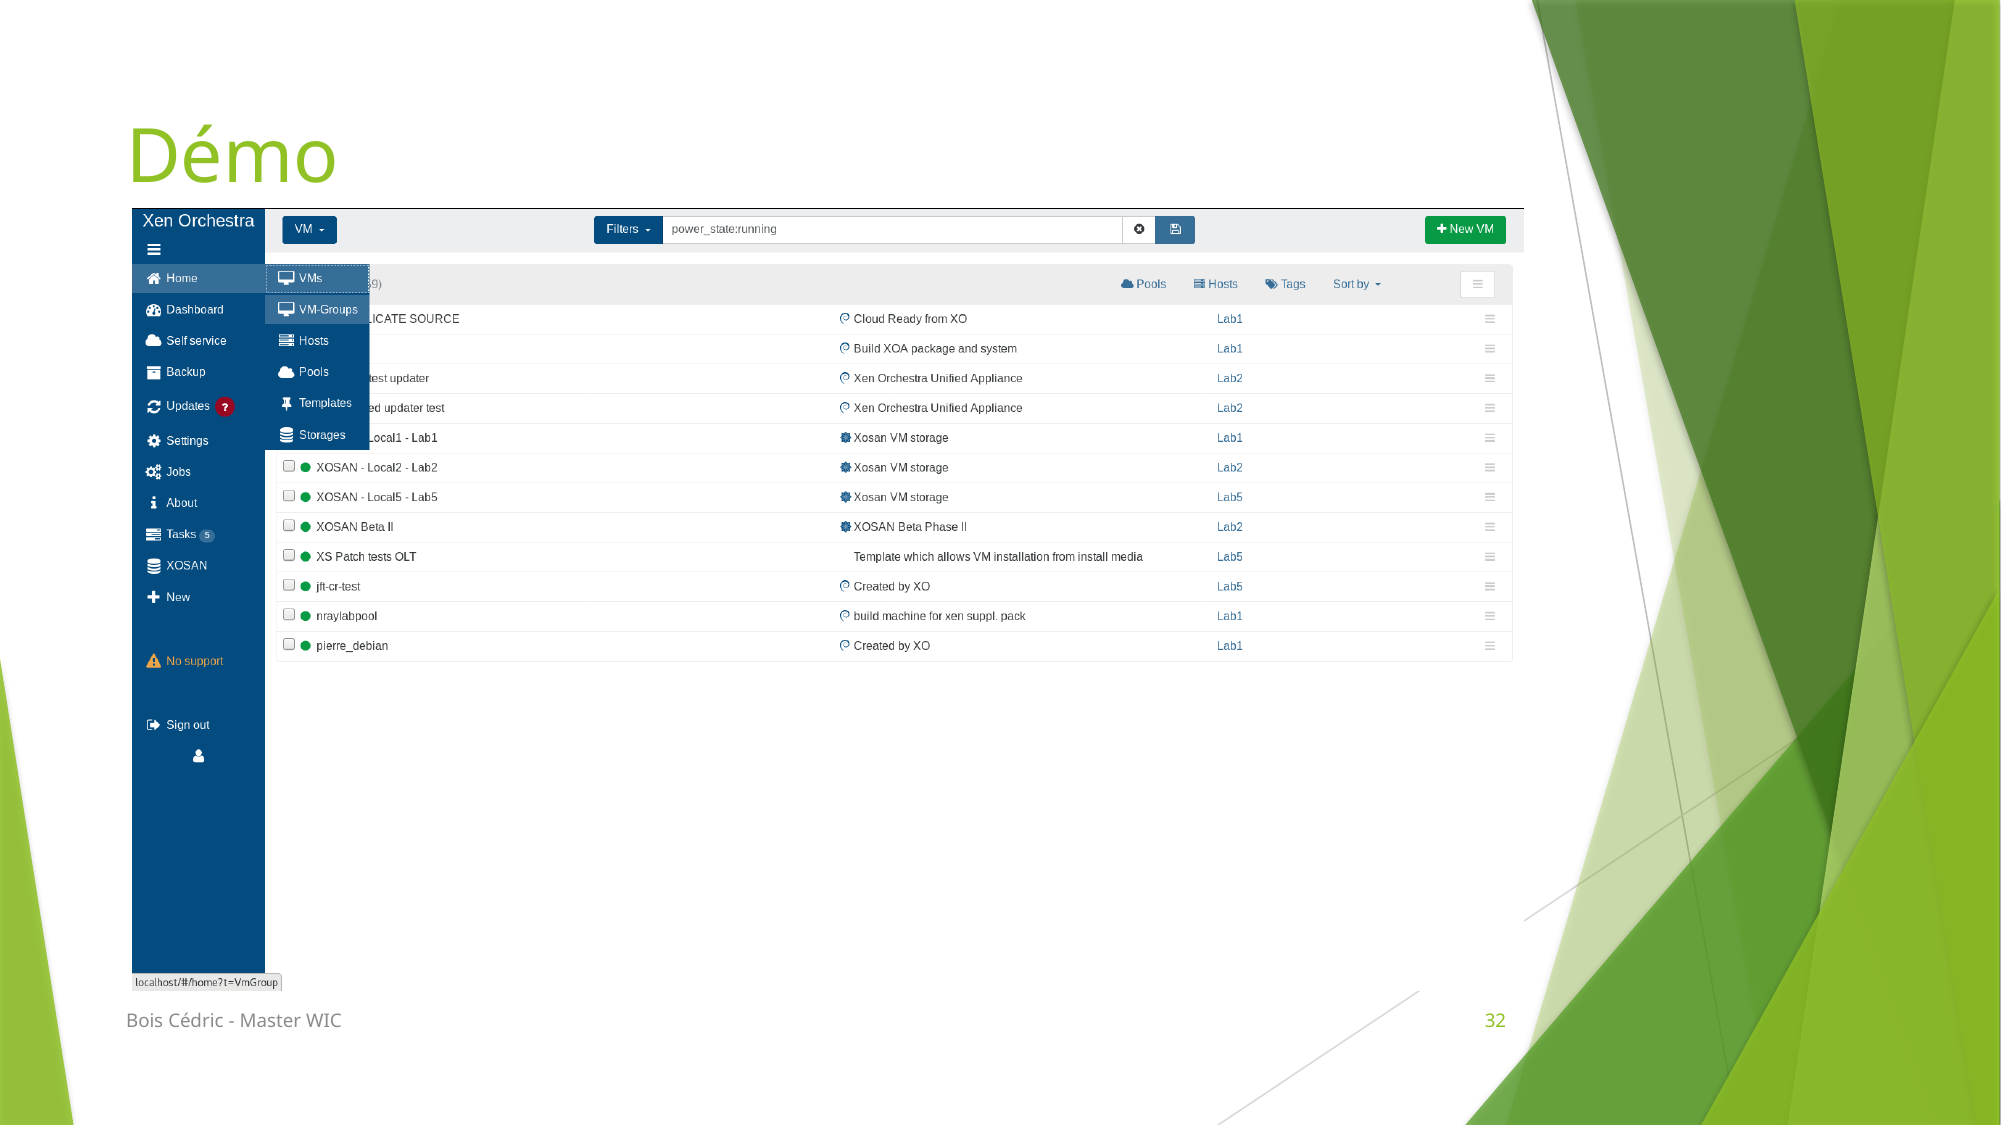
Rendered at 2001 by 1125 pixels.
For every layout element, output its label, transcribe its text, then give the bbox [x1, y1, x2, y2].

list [131, 207, 1525, 992]
slide_number 32 [1409, 999, 1522, 1051]
footer Bois Cédric - Master WIC [111, 991, 1145, 1051]
title Démo [111, 99, 1522, 317]
